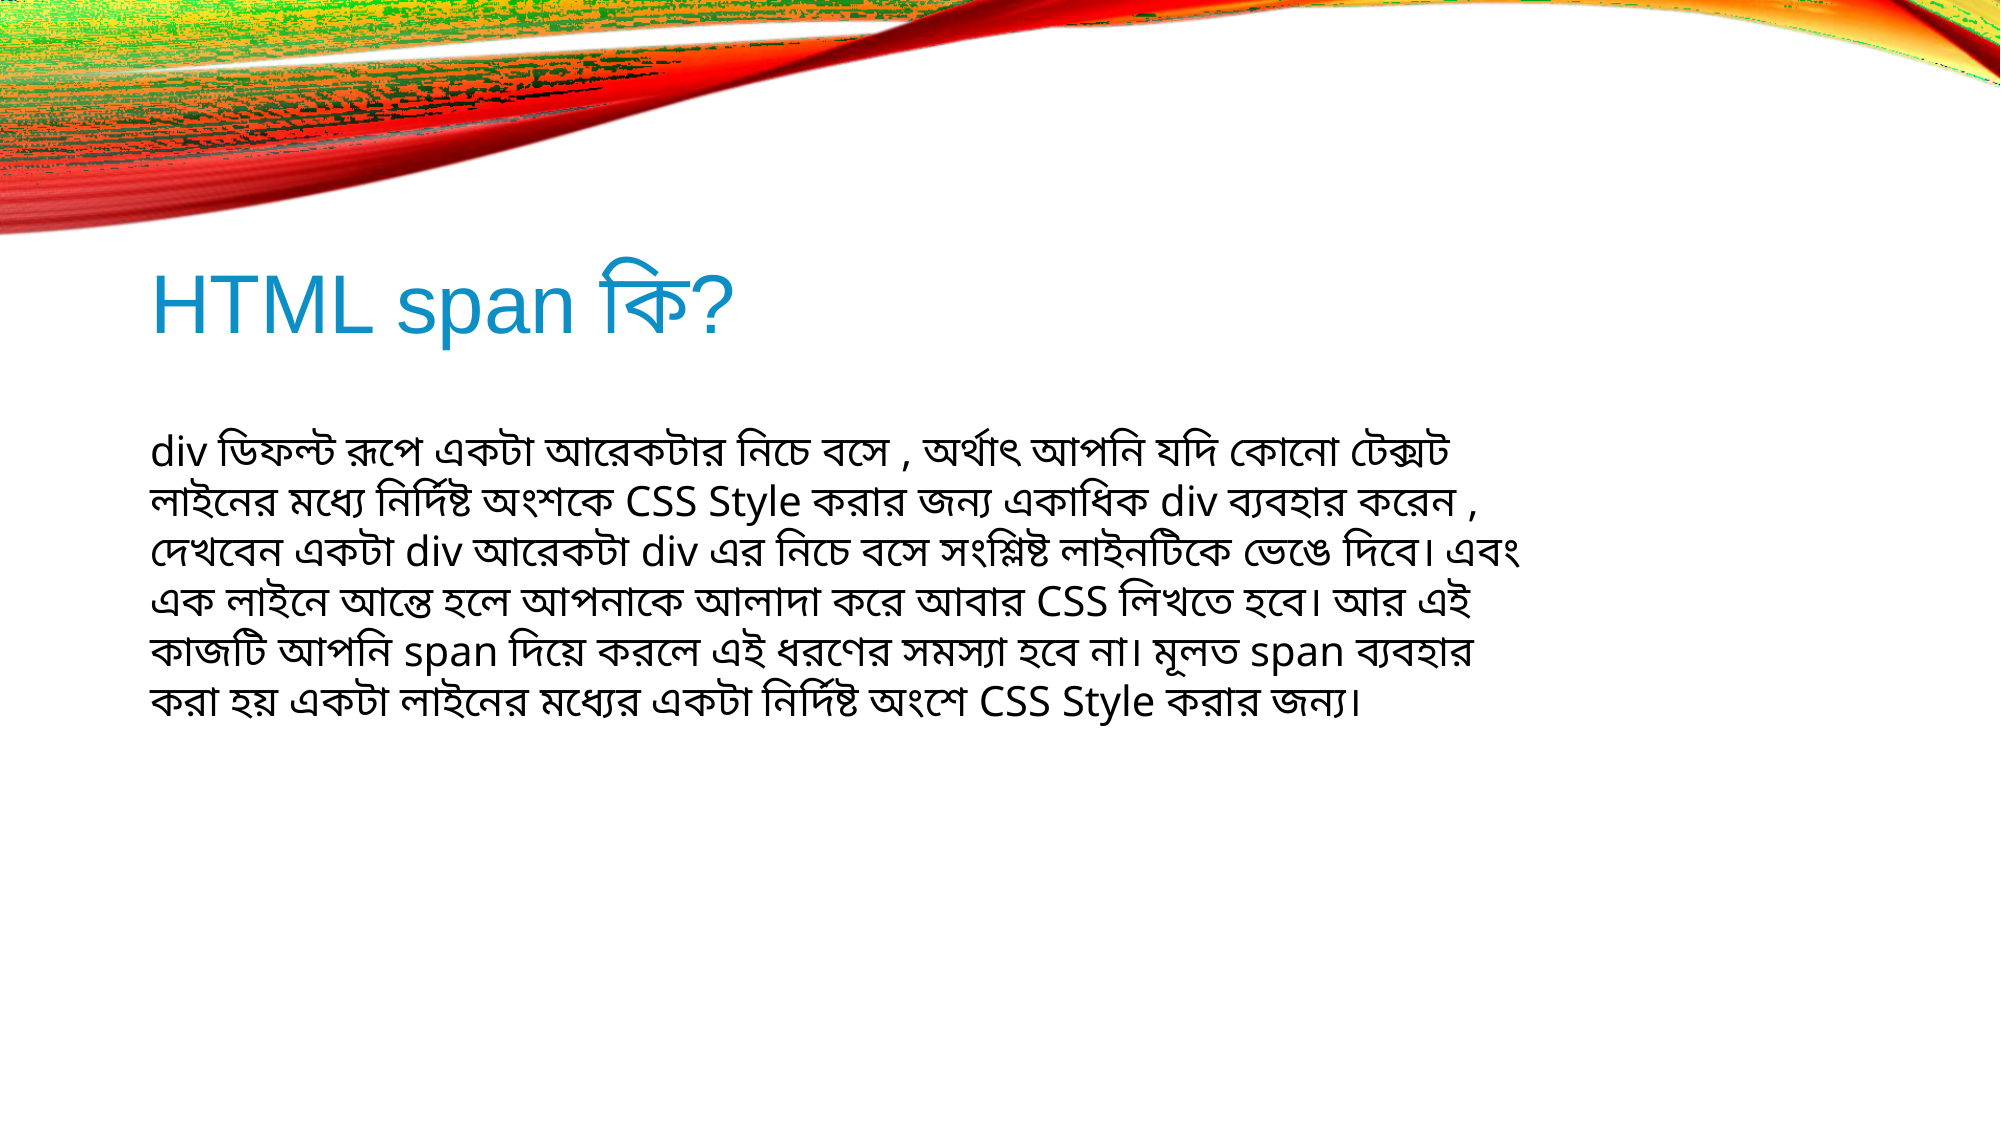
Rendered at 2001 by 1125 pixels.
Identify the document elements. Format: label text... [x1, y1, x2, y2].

subtitle div ডিফল্ট রূপে একটা আরেকটার নিচে বসে , অর্থাৎ আপনি যদি কোনো টেক্সট লাইনের মধ্যে নির্দিষ্ট অংশকে CSS Style করার জন্য একাধিক div ব্যবহার করেন , দেখবেন একটা div আরেকটা div এর নিচে বসে সংশ্লিষ্ট লাইনটিকে ভেঙে দিবে। এবং এক লাইনে আন্তে হলে আপনাকে আলাদা করে আবার CSS লিখতে হবে। আর এই কাজটি আপনি span দিয়ে করলে এই ধরণের সমস্যা হবে না। মূলত span ব্যবহার করা হয় একটা লাইনের মধ্যের একটা নির্দিষ্ট অংশে CSS Style করার জন্য। [150, 425, 1550, 779]
title HTML span কি? [150, 249, 1850, 351]
picture [0, 0, 2000, 237]
